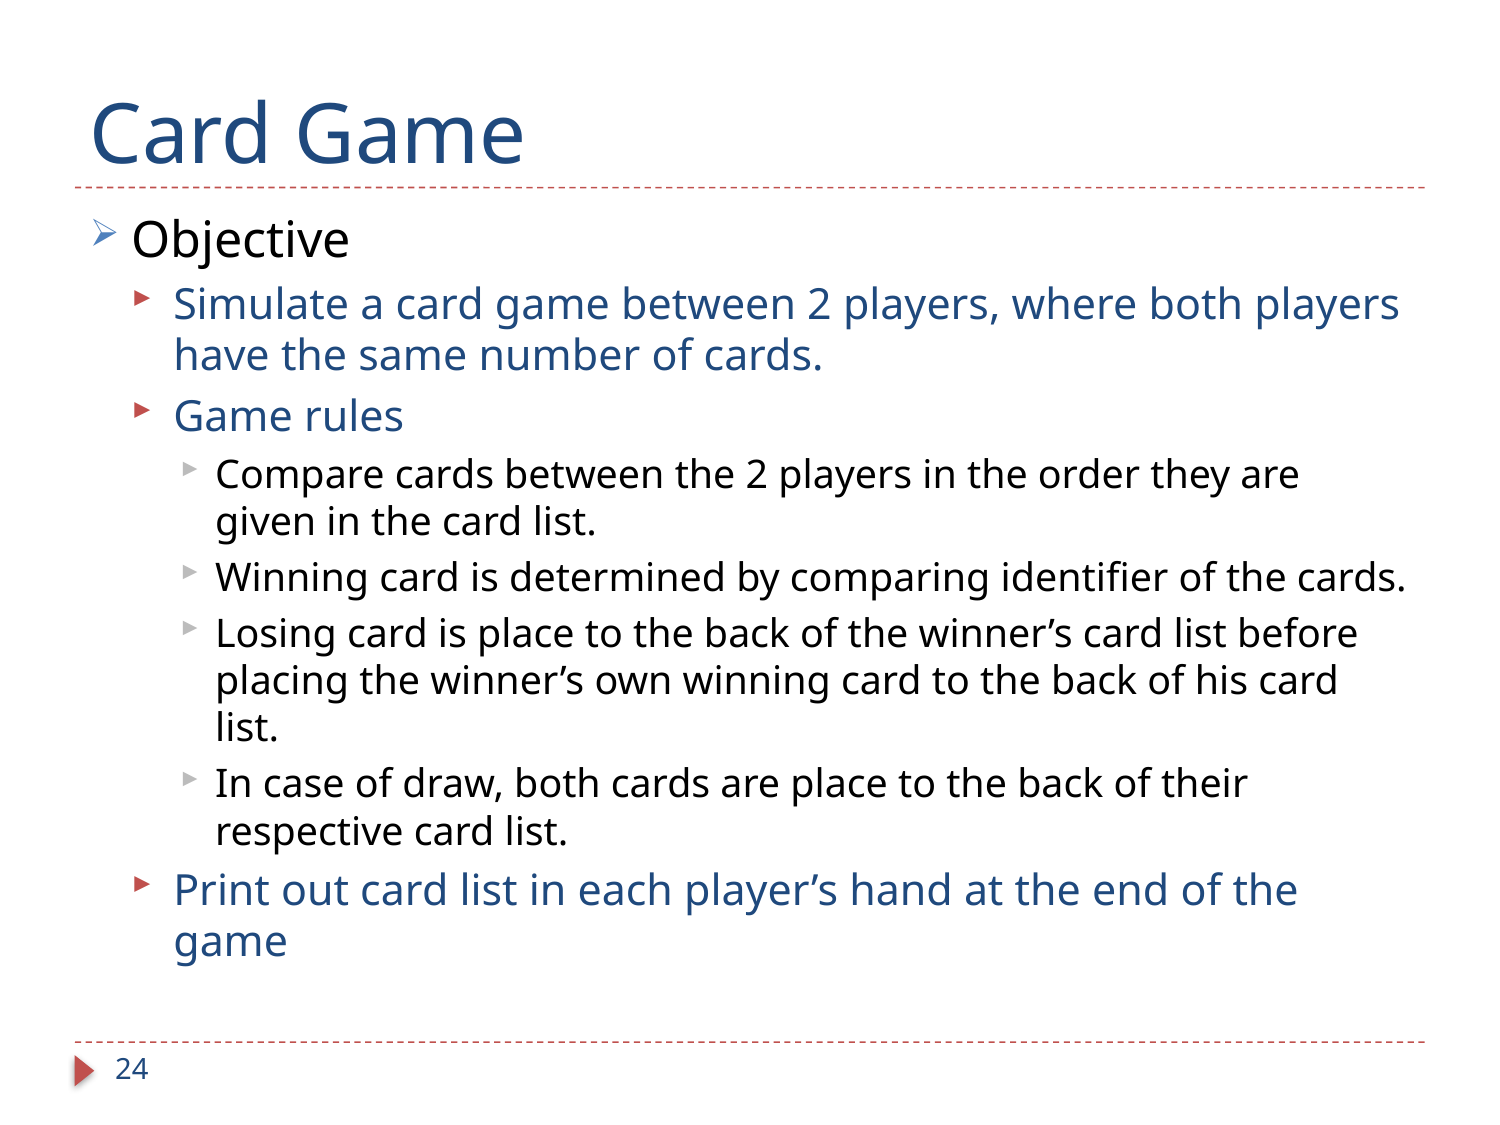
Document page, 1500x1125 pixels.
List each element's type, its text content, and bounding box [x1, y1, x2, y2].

slide_number 24 [100, 1042, 426, 1103]
list Objective Simulate a card game between 2 players, where both players have the same number of cards. Game rules Compare cards between the 2 players in the order they are given in the card list. Winning card is determined by comparing identifier of the cards. Losing card is place to the back of the winner’s card list before placing the winner’s own winning card to the back of his card list. In case of draw, both cards are place to the back of their respective card list. Print out card list in each player’s hand at the end of the game [75, 200, 1425, 1010]
title Card Game [75, 24, 1425, 188]
